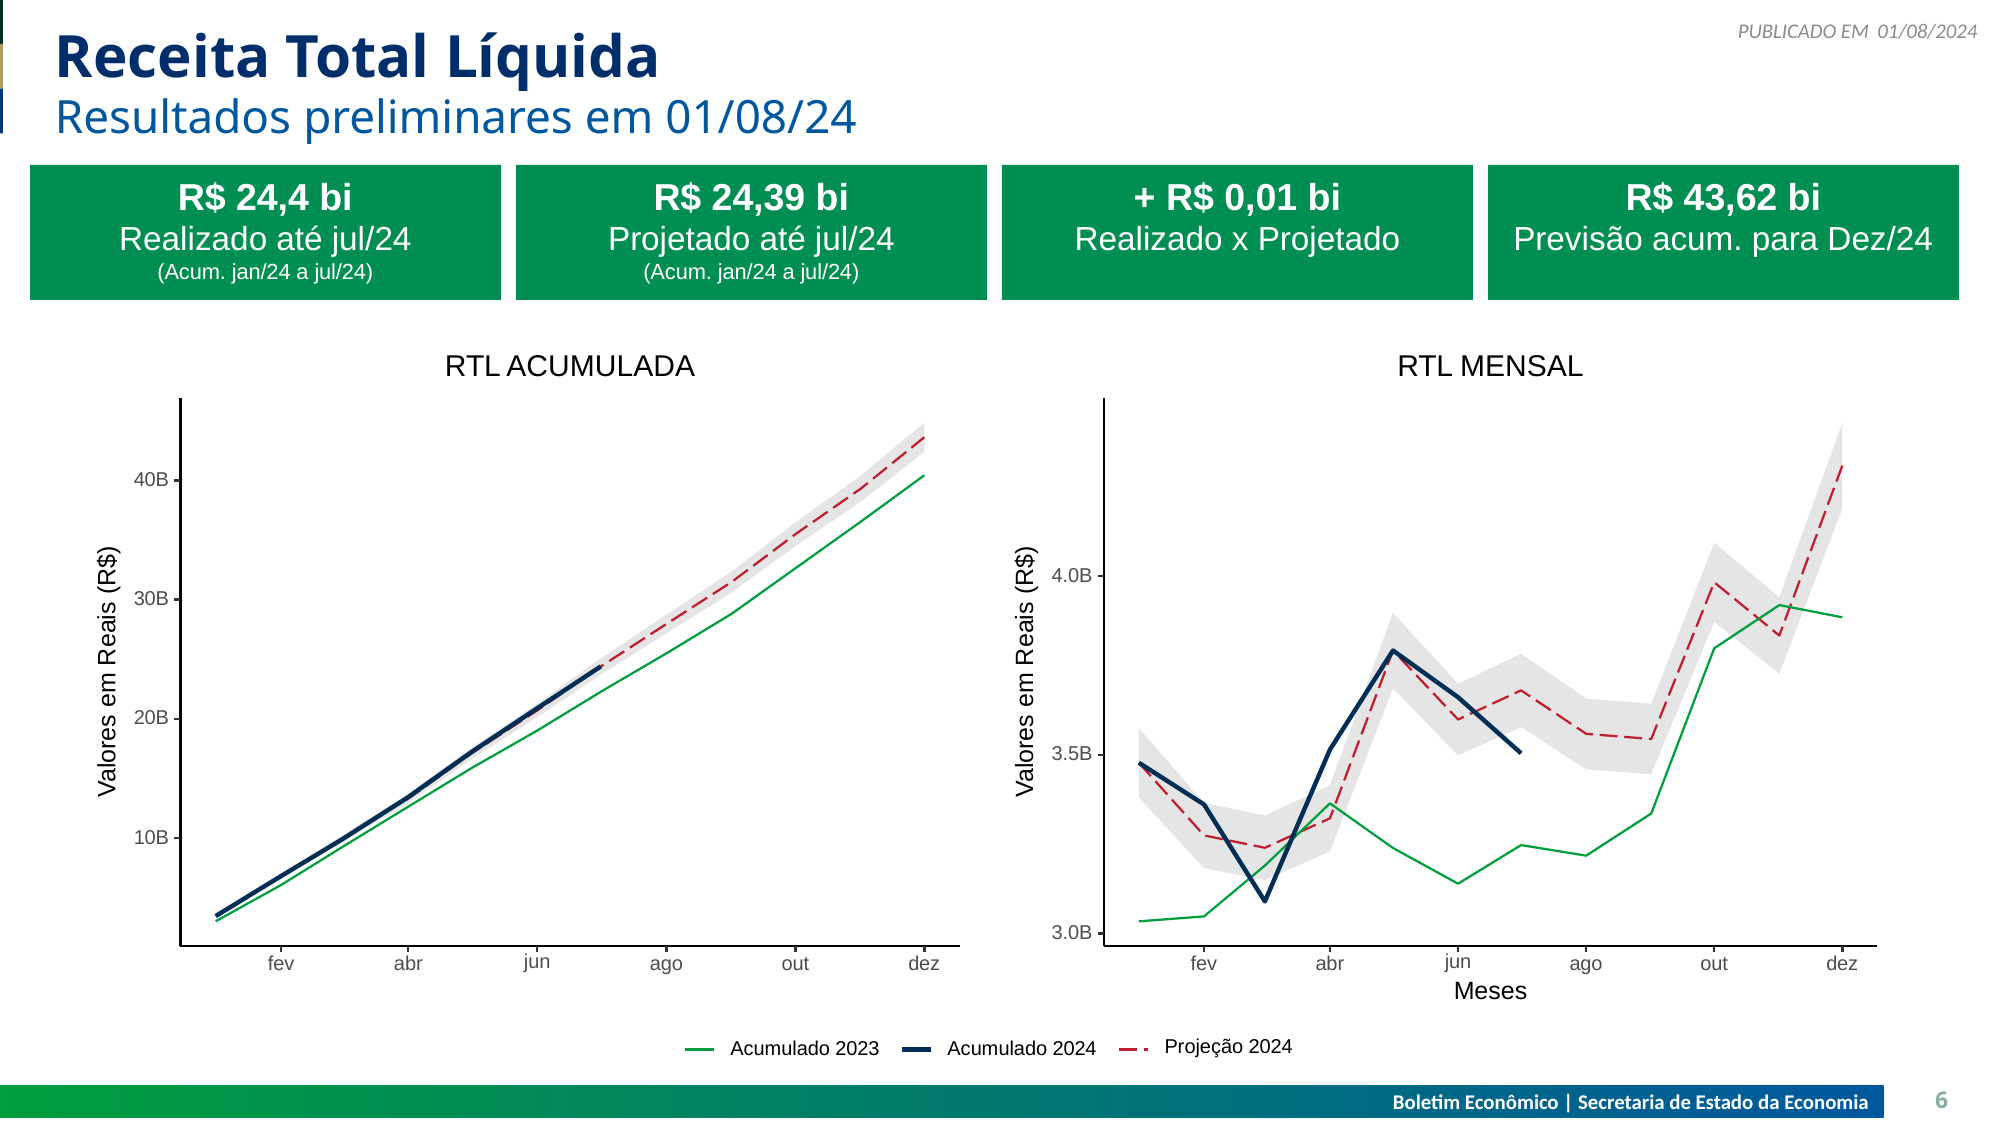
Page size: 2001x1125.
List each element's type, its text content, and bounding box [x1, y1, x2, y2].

subtitle Resultados preliminares em 01/08/24 [40, 79, 1766, 145]
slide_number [1862, 0, 2000, 60]
slide_number 6 [1883, 1087, 2000, 1117]
list R$ 24,39 bi Projetado até jul/24 (Acum. jan/24 a jul/24) [516, 164, 987, 300]
title Receita Total Líquida [40, 18, 1766, 79]
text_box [89, 344, 1890, 1080]
list R$ 43,62 bi Previsão acum. para Dez/24 [1488, 164, 1959, 300]
list + R$ 0,01 bi Realizado x Projetado [1001, 164, 1473, 300]
footer Boletim Econômico | Secretaria de Estado da Economia [1208, 1085, 1884, 1117]
list R$ 24,4 bi Realizado até jul/24 (Acum. jan/24 a jul/24) [30, 164, 501, 300]
